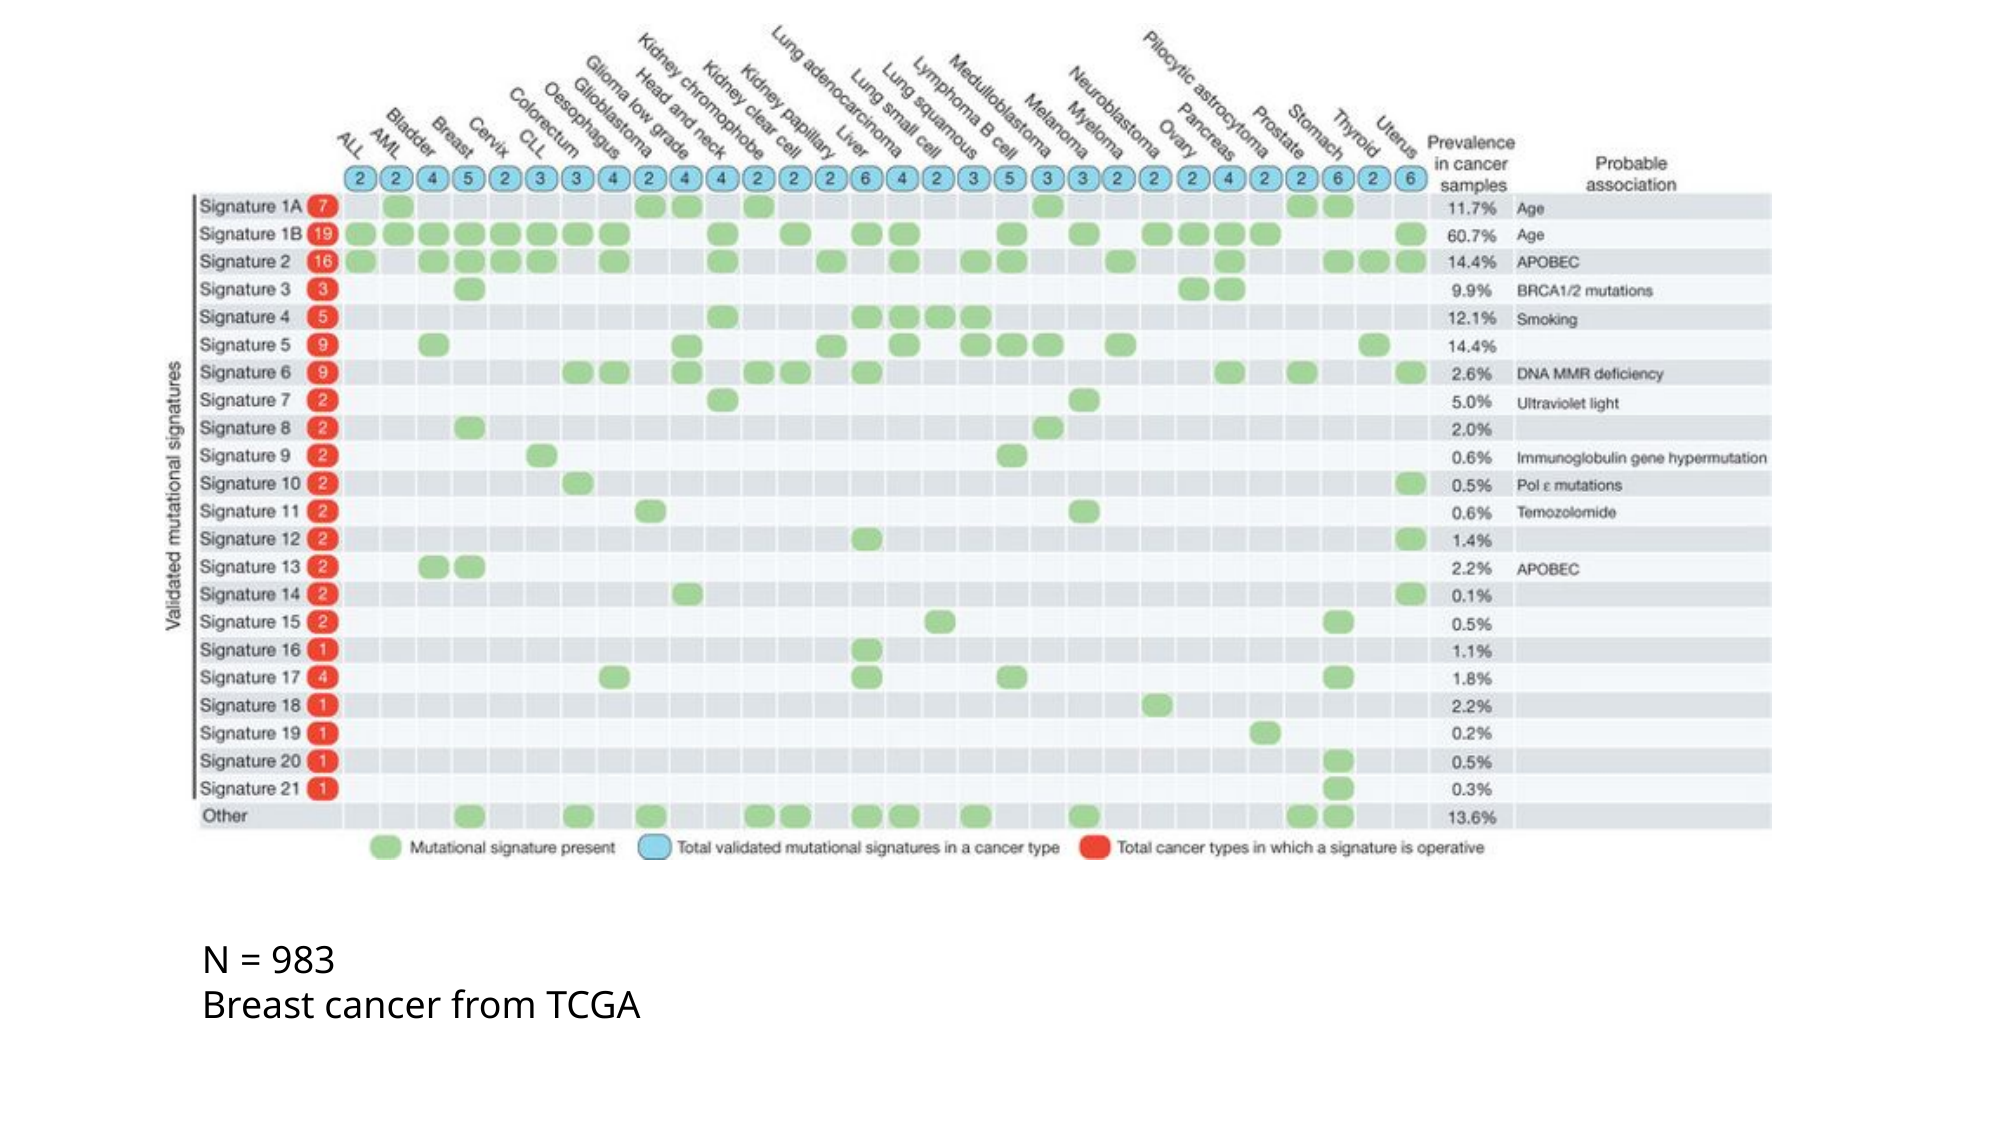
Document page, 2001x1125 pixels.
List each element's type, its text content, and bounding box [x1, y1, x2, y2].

picture [163, 23, 1772, 860]
text_box N = 983 Breast cancer from TCGA [187, 929, 1187, 1034]
